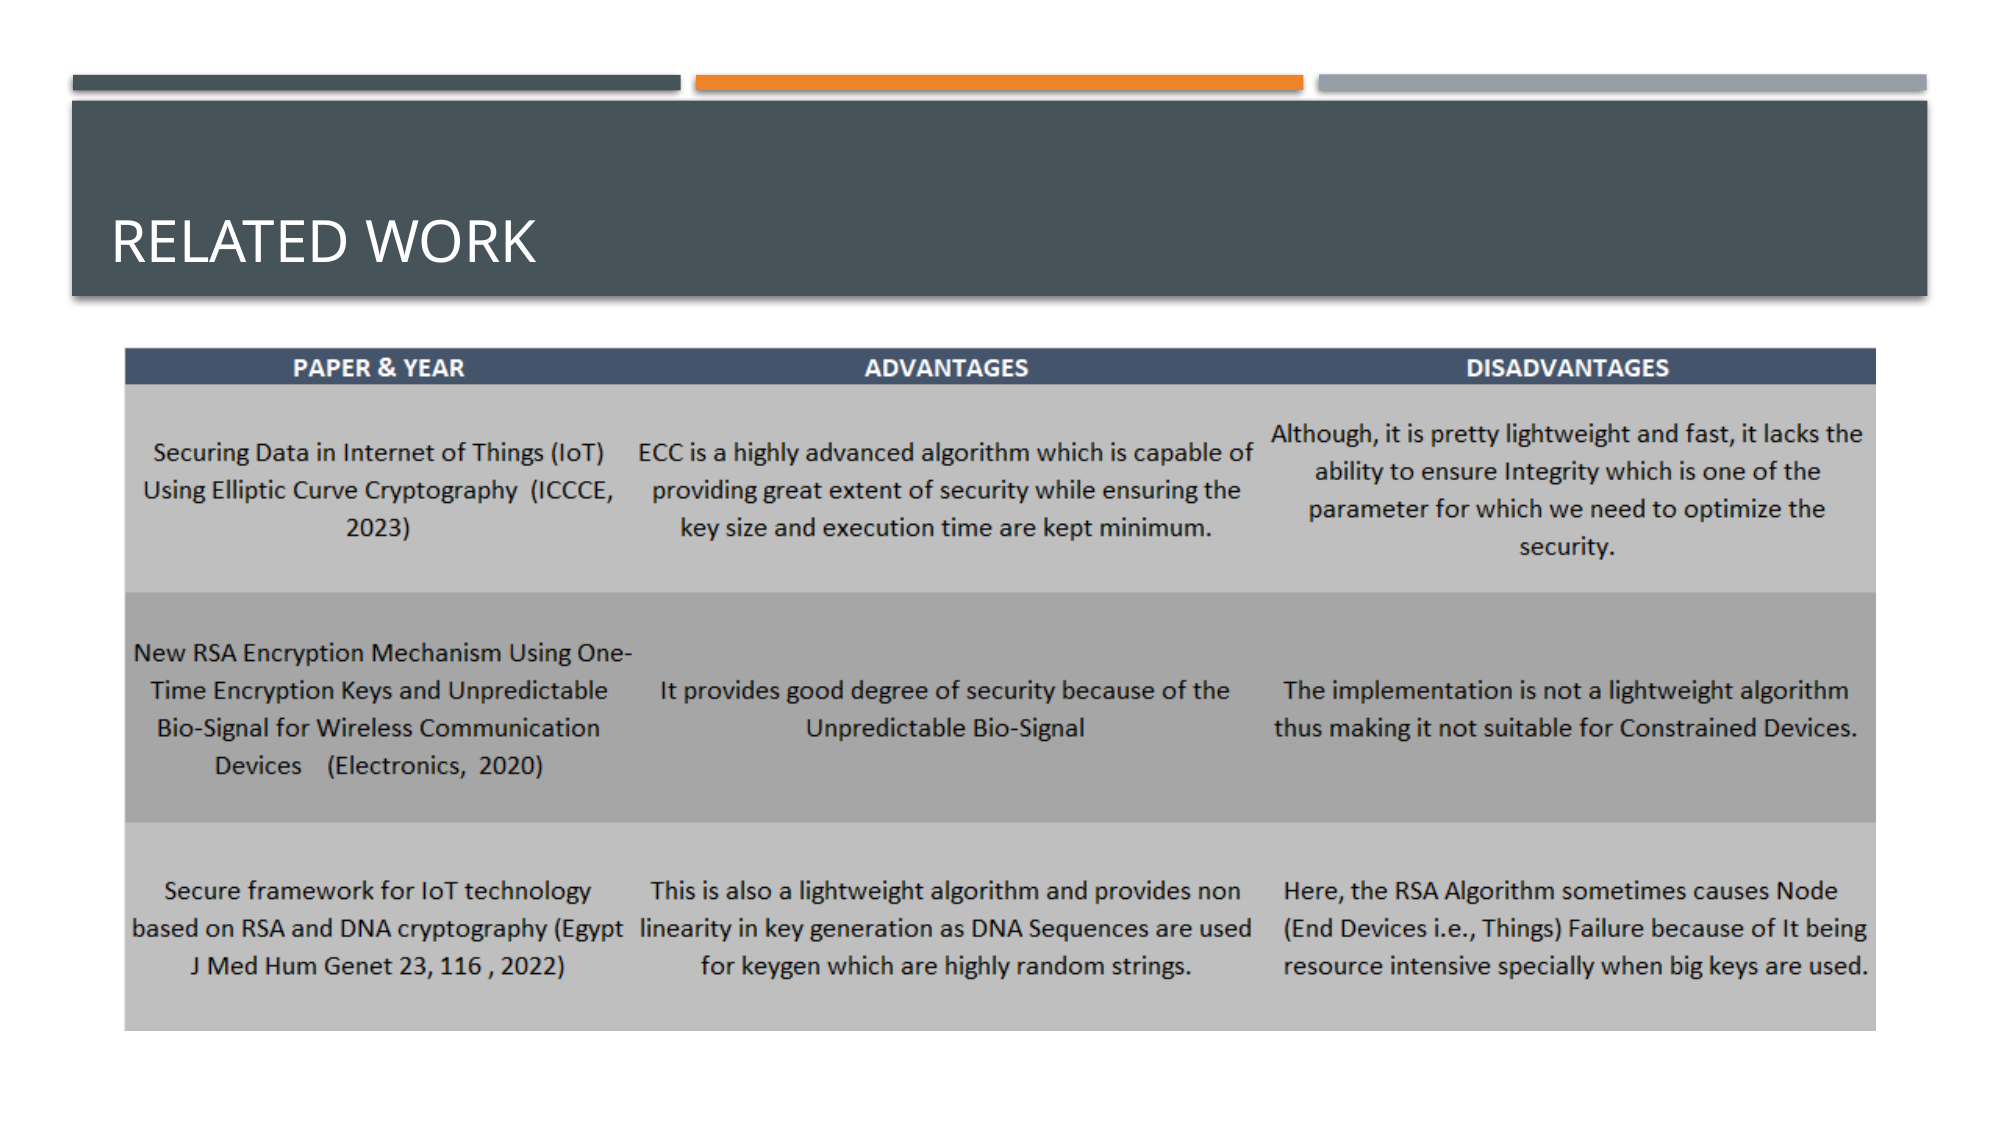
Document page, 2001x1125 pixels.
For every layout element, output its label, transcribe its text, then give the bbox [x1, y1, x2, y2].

title Related work [95, 115, 1905, 282]
picture [123, 347, 1877, 1032]
